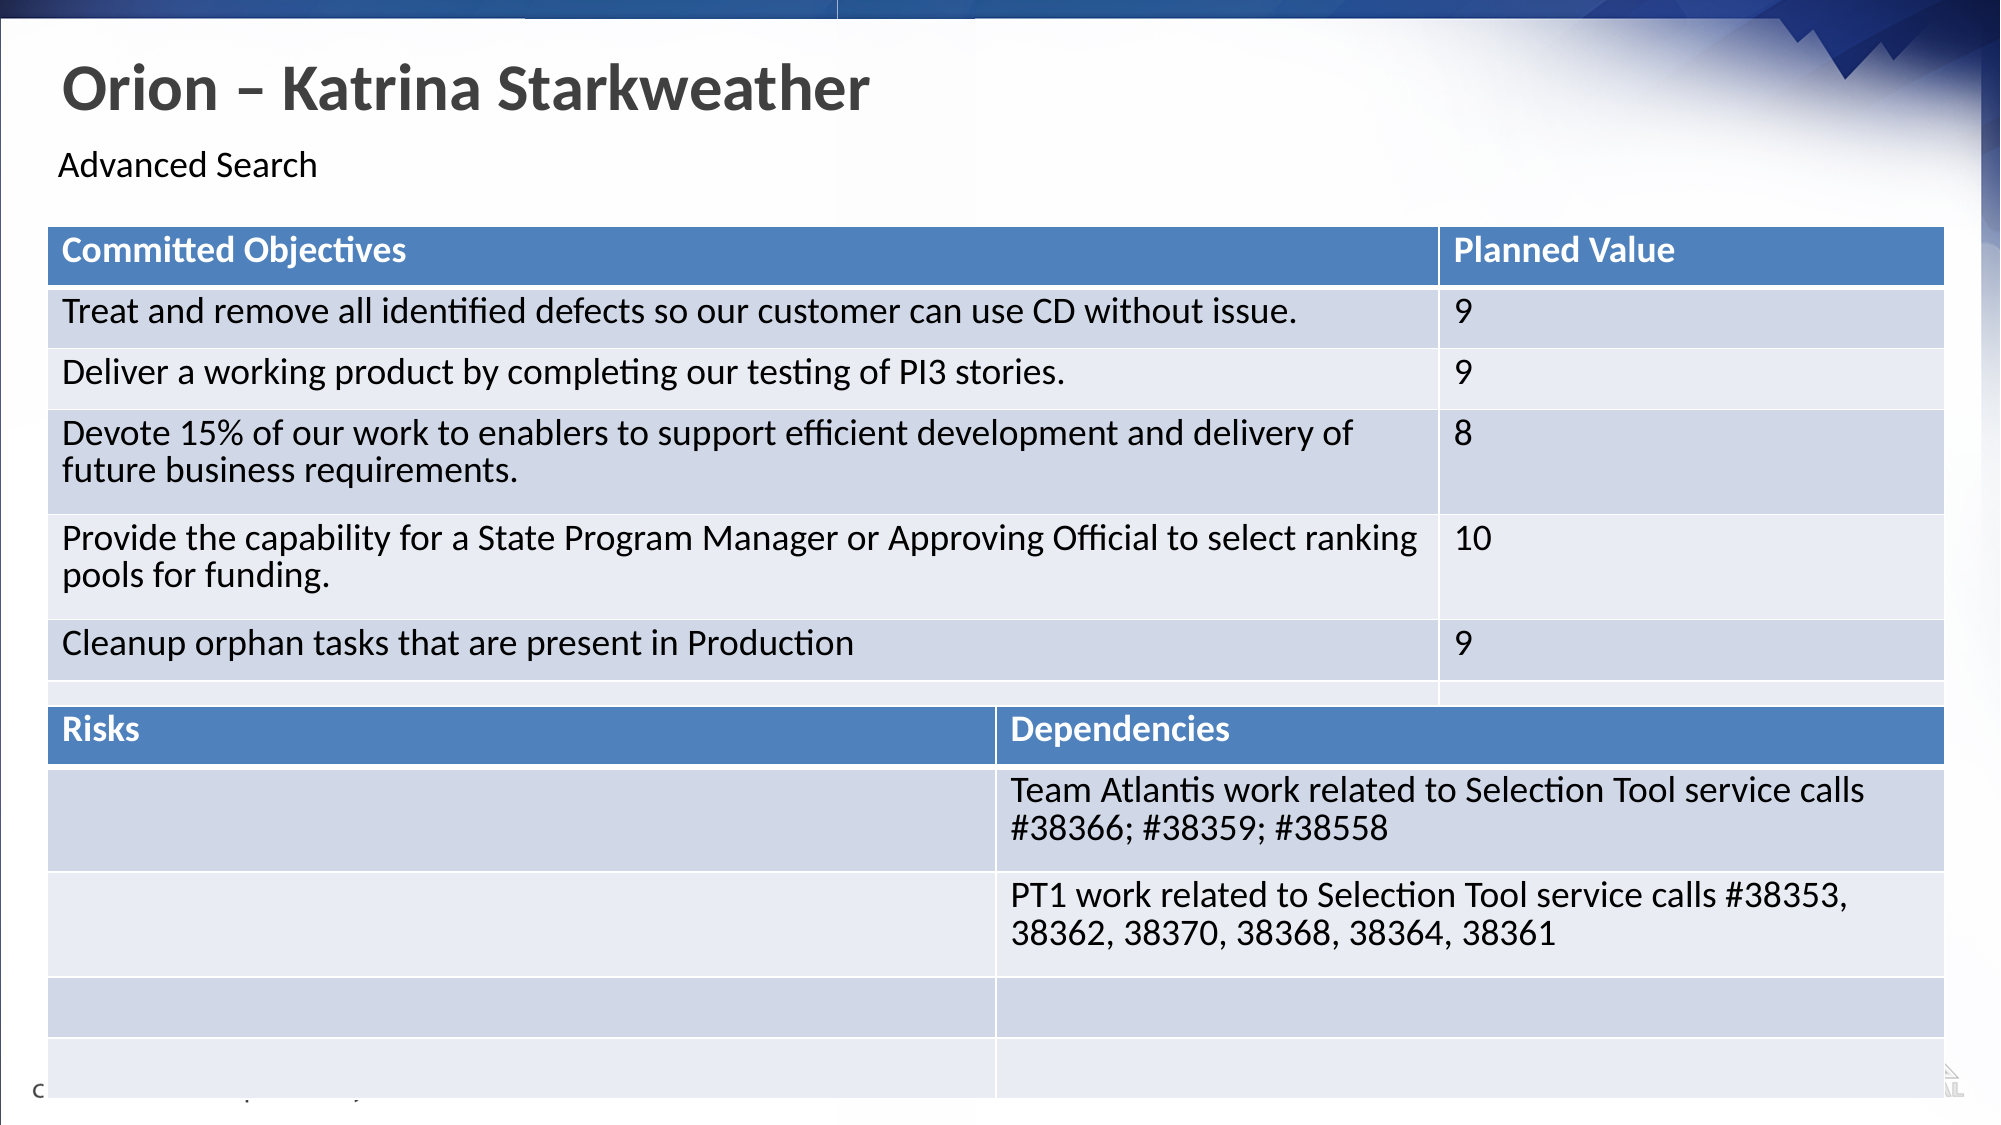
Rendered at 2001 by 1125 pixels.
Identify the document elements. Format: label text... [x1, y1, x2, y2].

table_cell [1440, 682, 1944, 705]
picture [0, 0, 2000, 1125]
table_cell 10 [1440, 515, 1944, 619]
table_cell [48, 682, 1438, 705]
table_cell [997, 978, 1944, 1037]
table_cell [997, 1039, 1944, 1098]
table_cell PT1 work related to Selection Tool service calls #38353, 38362, 38370, 38368, 38364, 38361 [997, 873, 1944, 976]
table_cell 9 [1440, 290, 1944, 348]
table_cell Treat and remove all identified defects so our customer can use CD without issue. [48, 290, 1438, 348]
table_cell Deliver a working product by completing our testing of PI3 stories. [48, 349, 1438, 409]
table_header Risks [48, 707, 995, 764]
table_cell [48, 873, 995, 976]
table_cell [48, 978, 995, 1037]
table_cell Cleanup orphan tasks that are present in Production [48, 620, 1438, 680]
table_cell 9 [1440, 349, 1944, 409]
table_header Dependencies [997, 707, 1944, 764]
text_box Advanced Search [43, 132, 1856, 192]
table_cell Devote 15% of our work to enablers to support efficient development and delivery of future business requirements. [48, 410, 1438, 514]
table_cell [48, 770, 995, 871]
title Orion – Katrina Starkweather [47, 36, 1945, 163]
table_cell Provide the capability for a State Program Manager or Approving Official to select ranking pools for funding. [48, 515, 1438, 619]
table_header Committed Objectives [48, 227, 1438, 285]
table_header Planned Value [1440, 227, 1944, 285]
table_cell 8 [1440, 410, 1944, 514]
table_cell [48, 1039, 995, 1098]
table_cell Team Atlantis work related to Selection Tool service calls #38366; #38359; #38558 [997, 770, 1944, 871]
table_cell 9 [1440, 620, 1944, 680]
